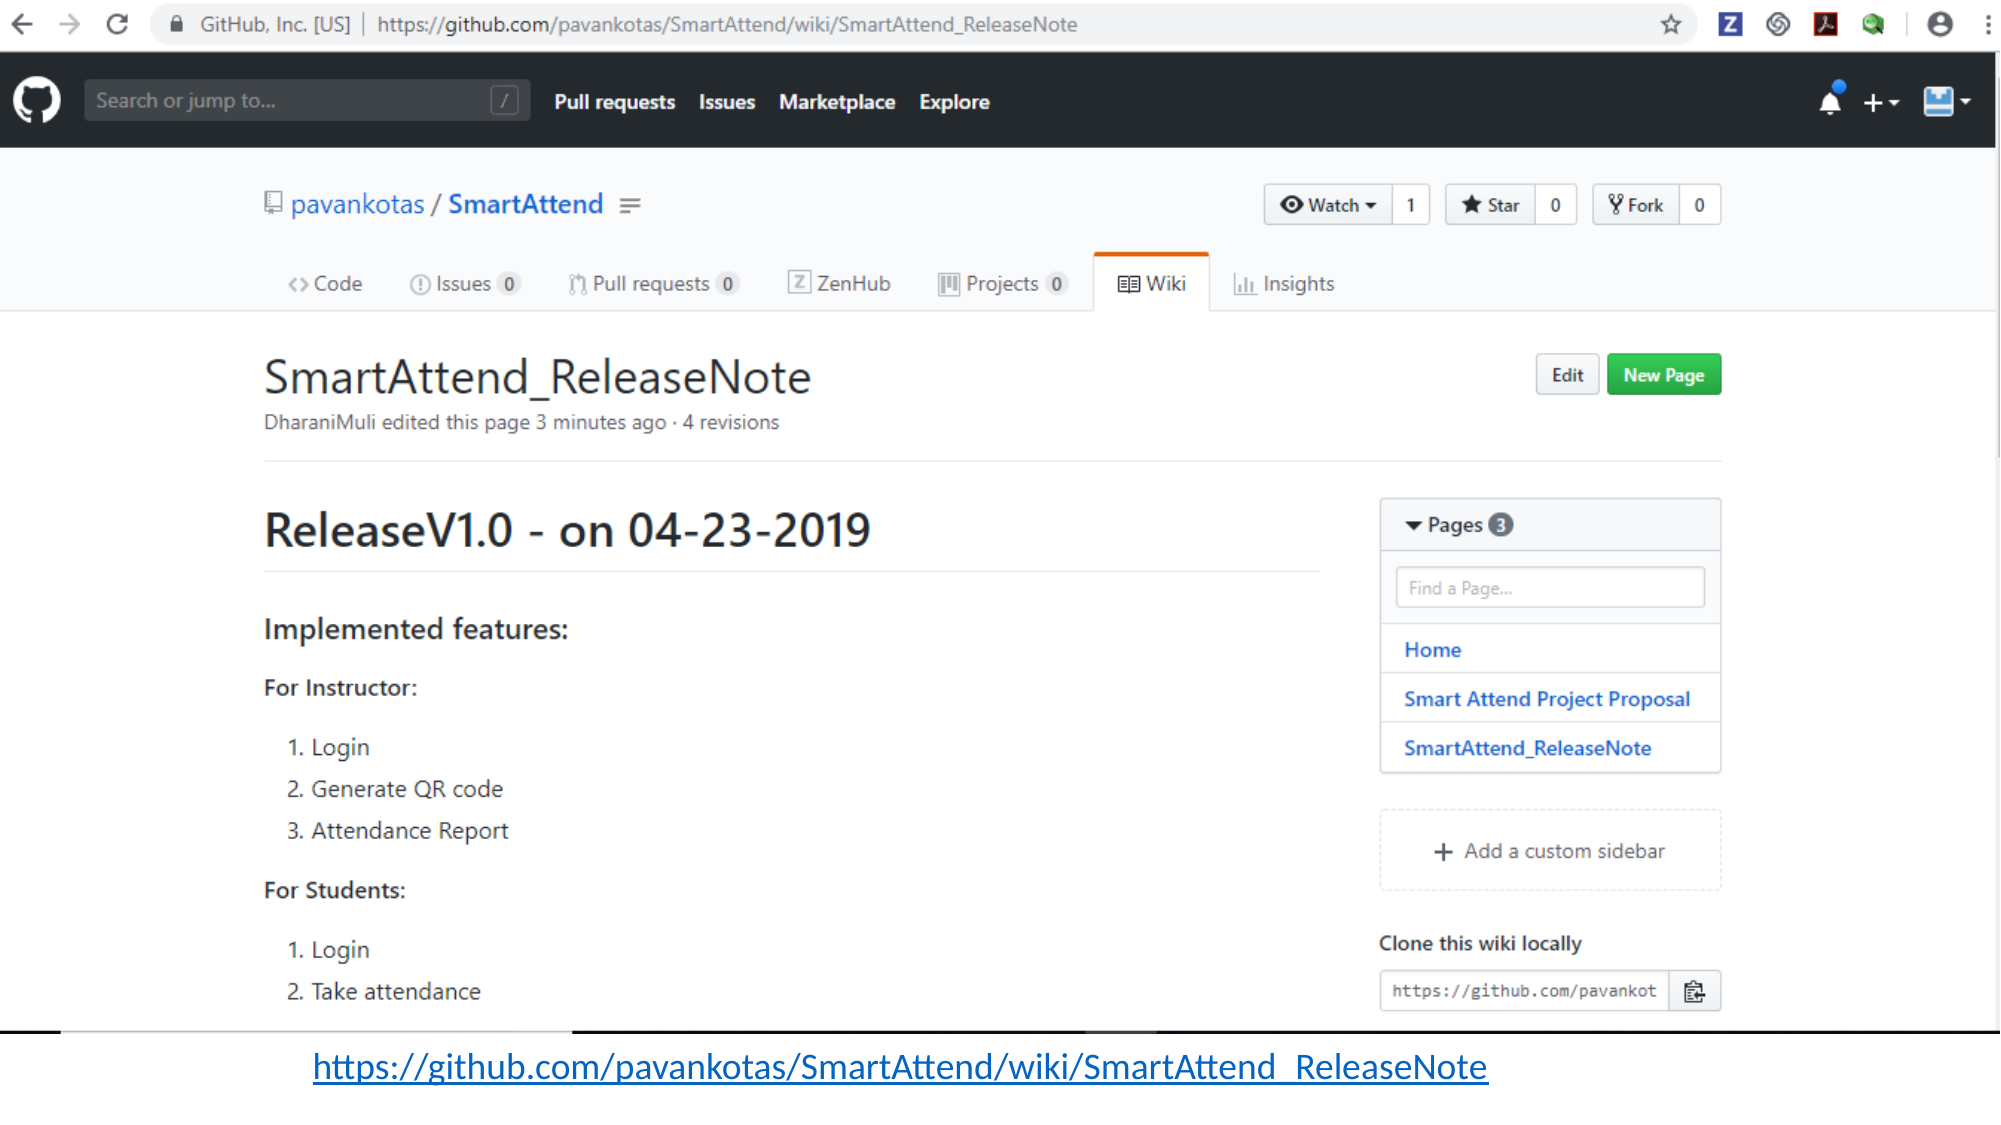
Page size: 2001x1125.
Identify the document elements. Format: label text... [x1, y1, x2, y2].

picture [0, 0, 2000, 1034]
text_box https://github.com/pavankotas/SmartAttend/wiki/SmartAttend_ReleaseNote [297, 1034, 1739, 1095]
